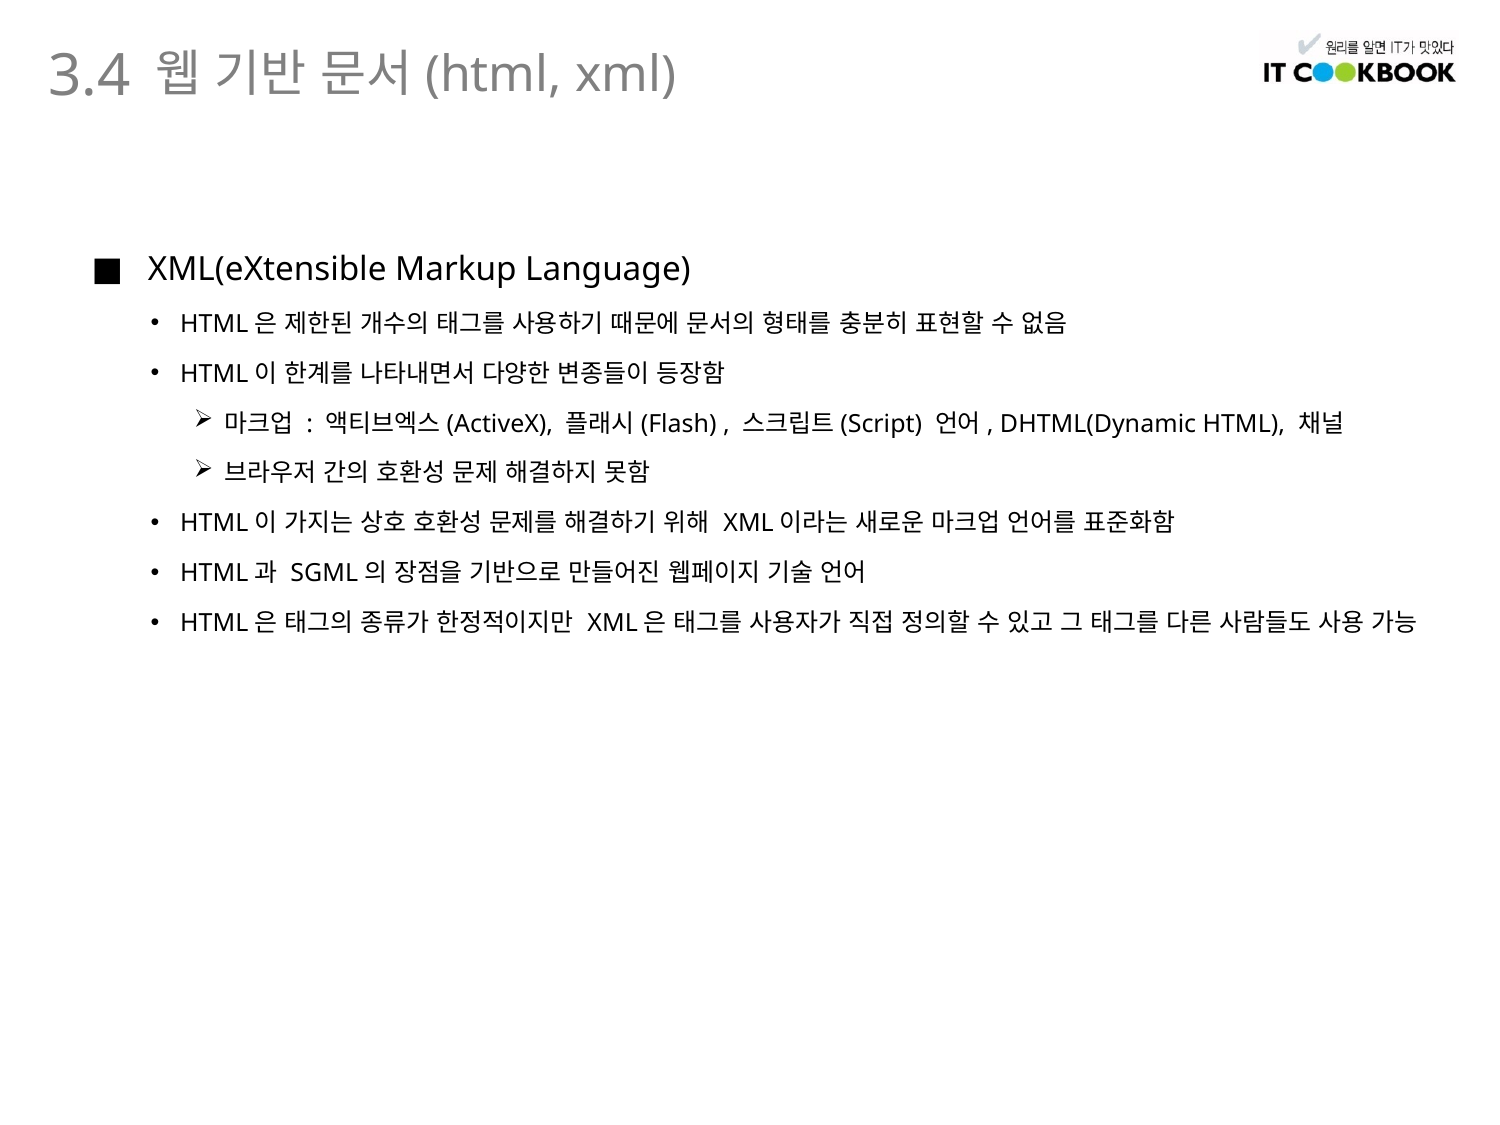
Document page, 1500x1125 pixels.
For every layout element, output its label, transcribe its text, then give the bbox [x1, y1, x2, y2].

text_box 3.4 [41, 44, 184, 130]
picture [1259, 30, 1459, 84]
list XML(eXtensible Markup Language) HTML은 제한된 개수의 태그를 사용하기 때문에 문서의 형태를 충분히 표현할 수 없음 HTML이 한계를 나타내면서 다양한 변종들이 등장함 마크업 : 액티브엑스(ActiveX), 플래시(Flash) , 스크립트(Script) 언어, DHTML(Dynamic HTML), 채널 브라우저 간의 호환성 문제 해결하지 못함 HTML이 가지는 상호 호환성 문제를 해결하기 위해 XML이라는 새로운 마크업 언어를 표준화함 HTML과 SGML의 장점을 기반으로 만들어진 웹페이지 기술 언어 HTML은 태그의 종류가 한정적이지만 XML은 태그를 사용자가 직접 정의할 수 있고 그 태그를 다른 사람들도 사용 가능 [76, 219, 1447, 988]
text_box 웹 기반 문서(html, xml) [147, 41, 858, 127]
